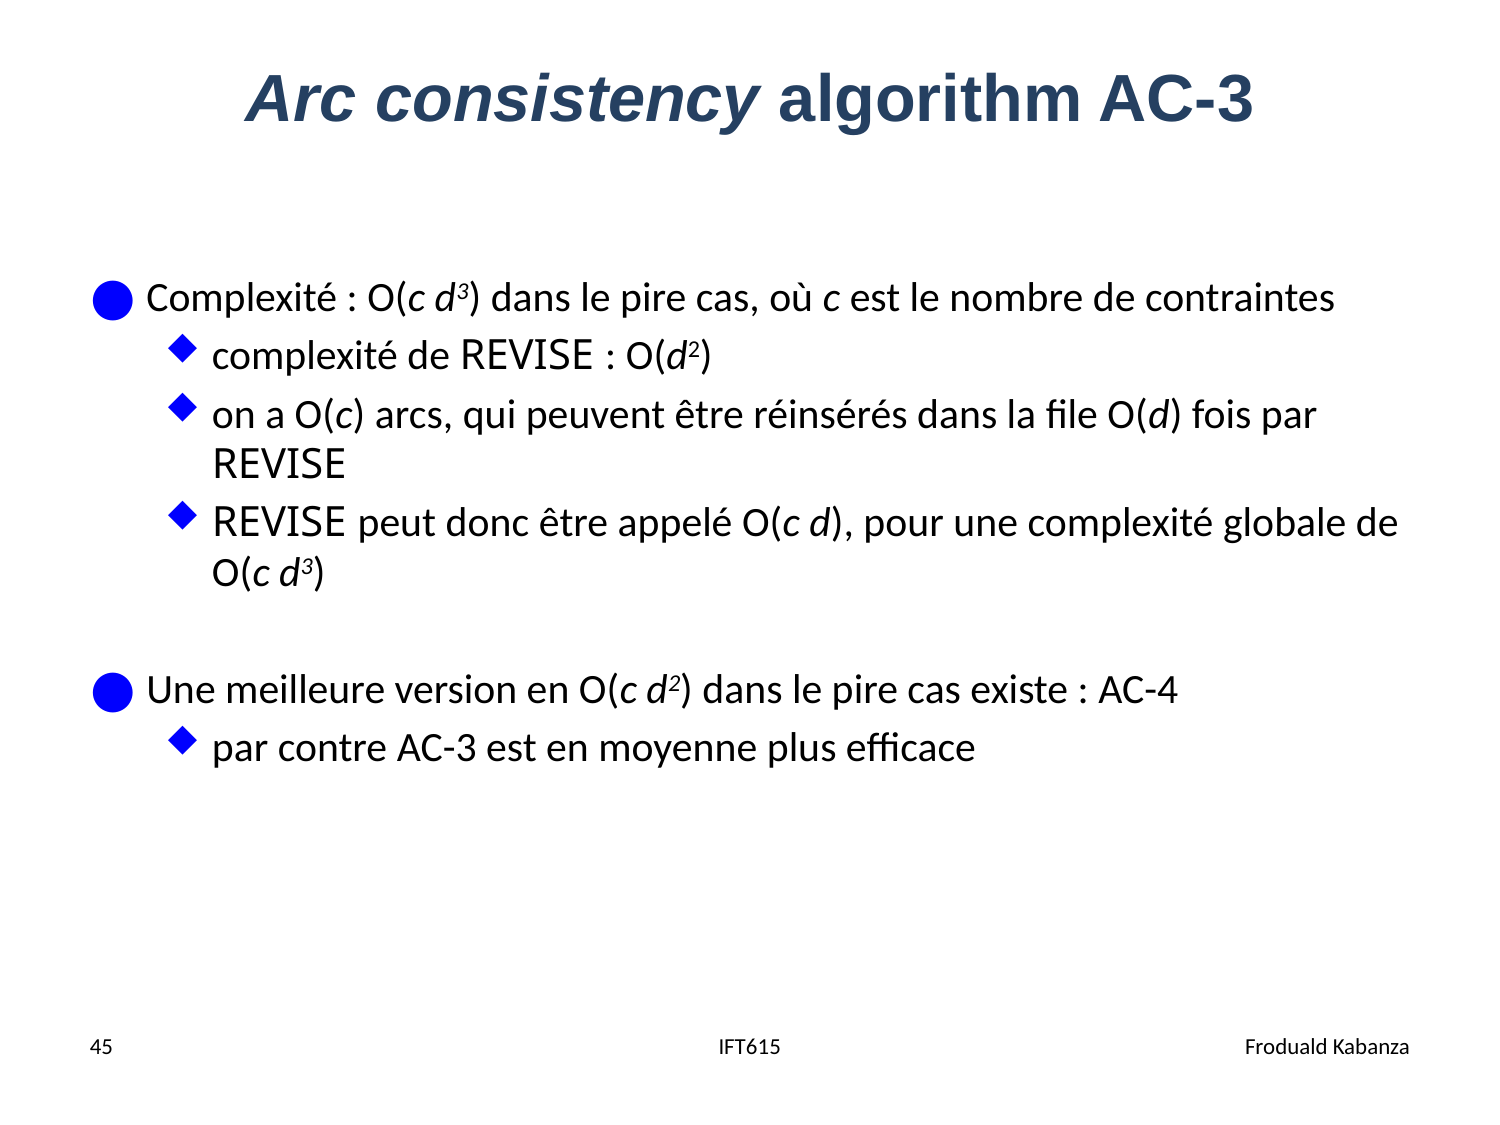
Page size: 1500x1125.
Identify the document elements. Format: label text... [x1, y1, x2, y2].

slide_number IFT615 [512, 1024, 988, 1103]
footer Froduald Kabanza [1074, 1024, 1425, 1103]
list Complexité : O(c d3) dans le pire cas, où c est le nombre de contraintes complexité de REVISE : O(d2) on a O(c) arcs, qui peuvent être réinsérés dans la file O(d) fois par REVISE REVISE peut donc être appelé O(c d), pour une complexité globale de O(c d3) Une meilleure version en O(c d2) dans le pire cas existe : AC-4 par contre AC-3 est en moyenne plus efficace [75, 262, 1456, 1045]
slide_number 45 [75, 1024, 425, 1103]
title Arc consistency algorithm AC-3 [75, 45, 1425, 145]
